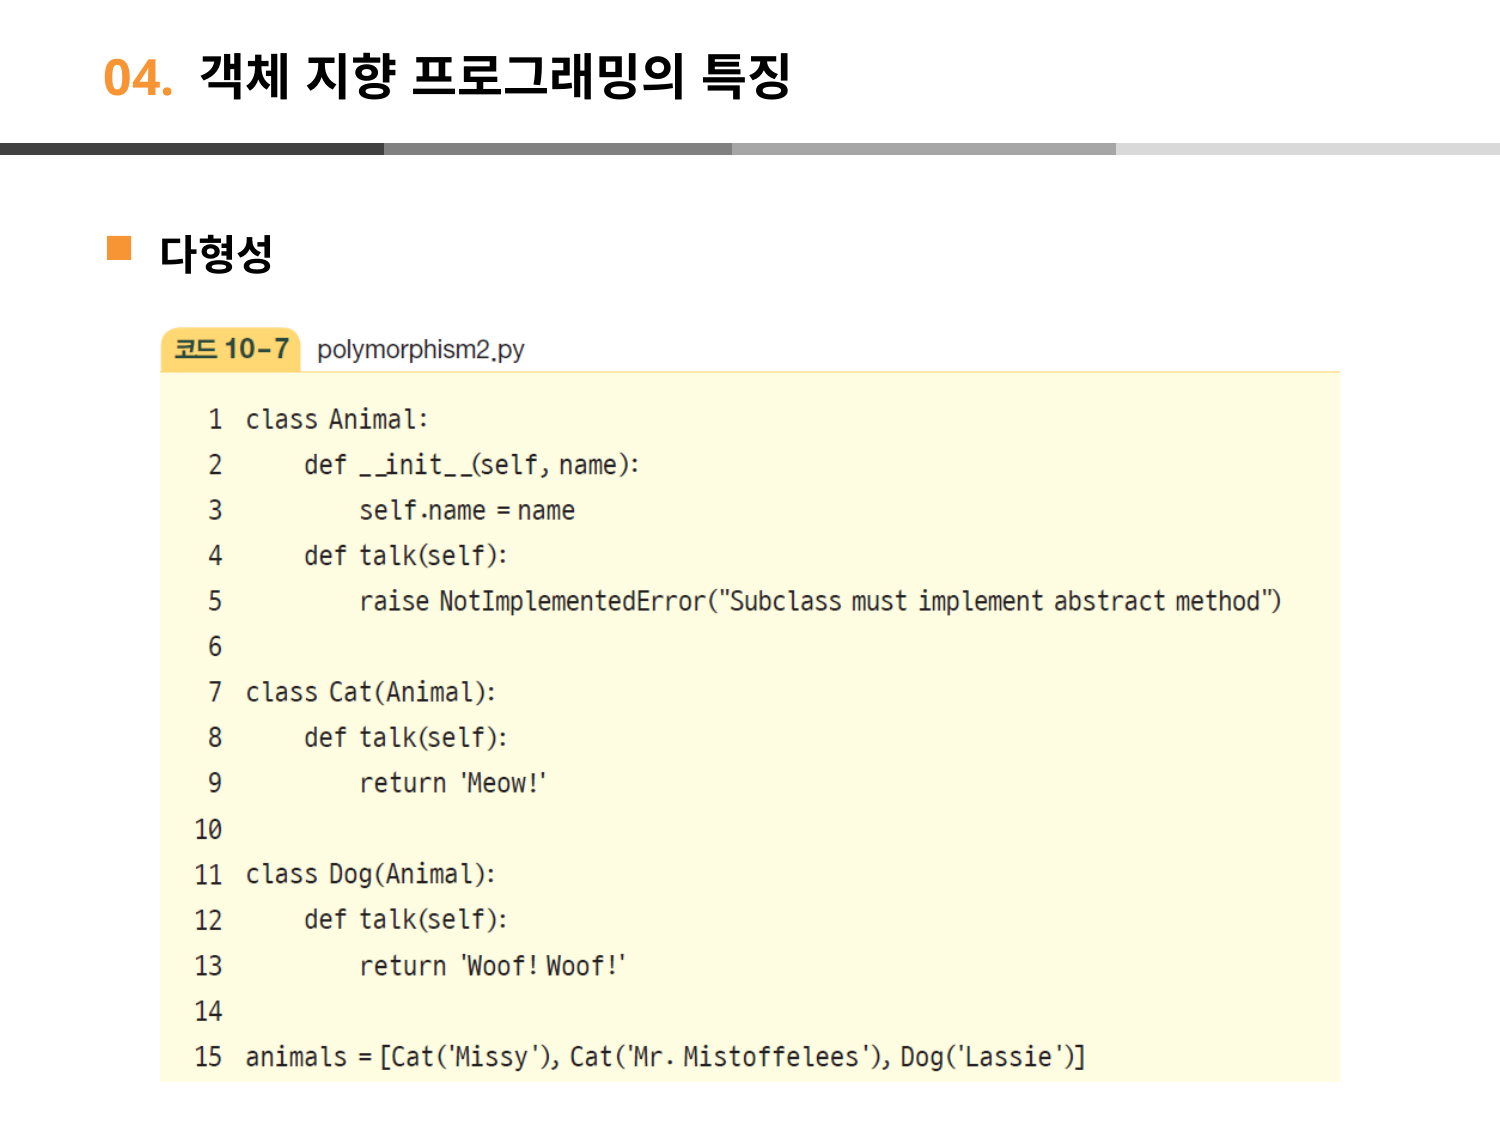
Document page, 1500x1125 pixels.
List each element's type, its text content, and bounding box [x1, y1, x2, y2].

title 04. 객체 지향 프로그래밍의 특징 [88, 30, 1211, 121]
picture [159, 326, 1341, 1082]
list 다형성 [88, 196, 1436, 386]
